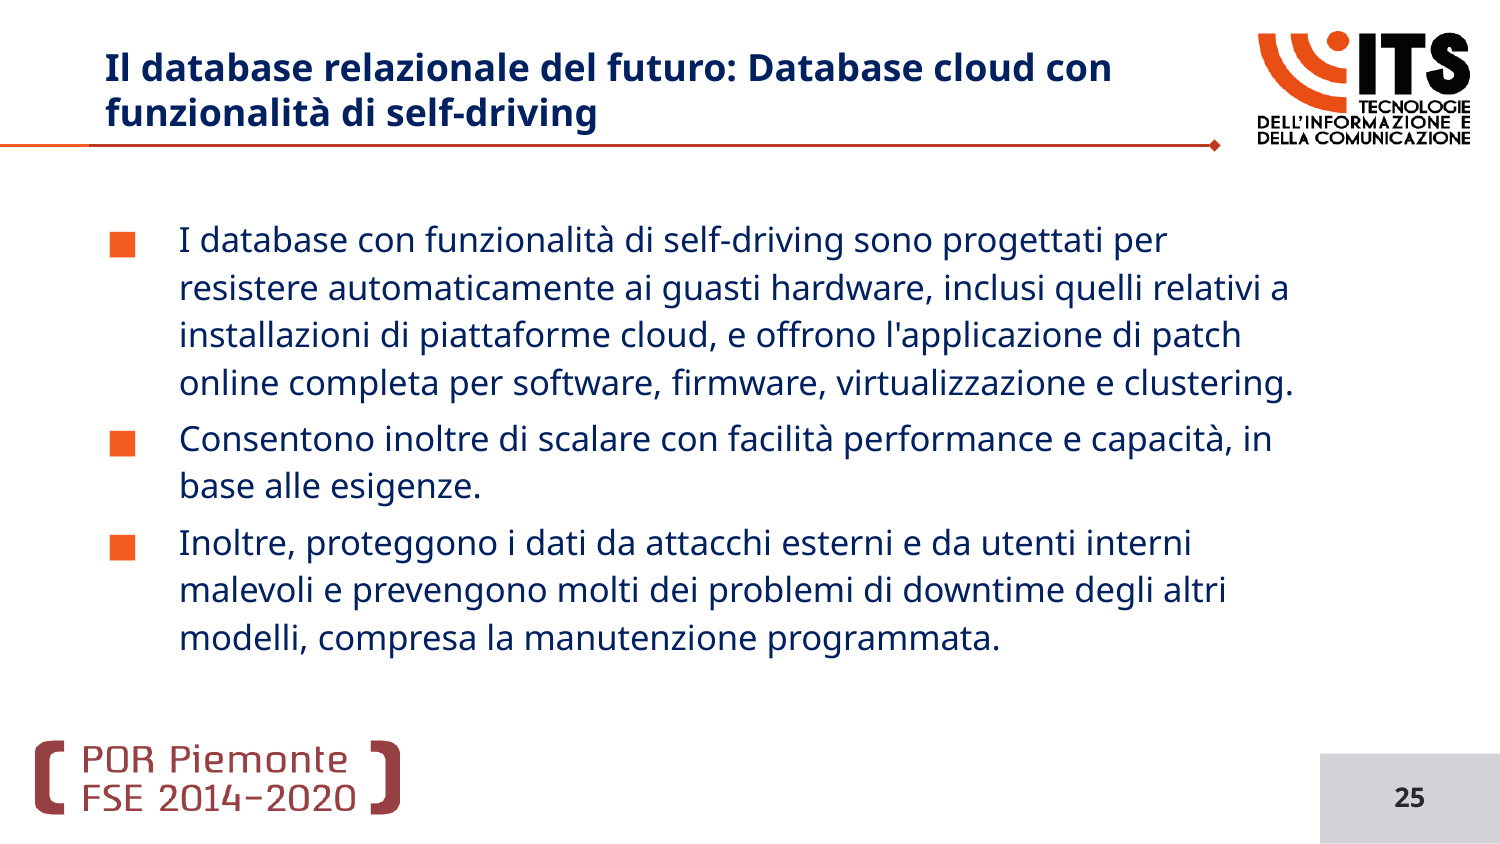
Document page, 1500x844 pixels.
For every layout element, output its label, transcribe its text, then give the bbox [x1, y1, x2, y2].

slide_number 25 [1320, 753, 1500, 844]
title Il database relazionale del futuro: Database cloud con funzionalità di self-driving [90, 59, 1215, 150]
list I database con funzionalità di self-driving sono progettati per resistere automaticamente ai guasti hardware, inclusi quelli relativi a installazioni di piattaforme cloud, e offrono l'applicazione di patch online completa per software, firmware, virtualizzazione e clustering. Consentono inoltre di scalare con facilità performance e capacità, in base alle esigenze. Inoltre, proteggono i dati da attacchi esterni e da utenti interni malevoli e prevengono molti dei problemi di downtime degli altri modelli, compresa la manutenzione programmata. [90, 196, 1320, 681]
picture [0, 0, 1500, 844]
